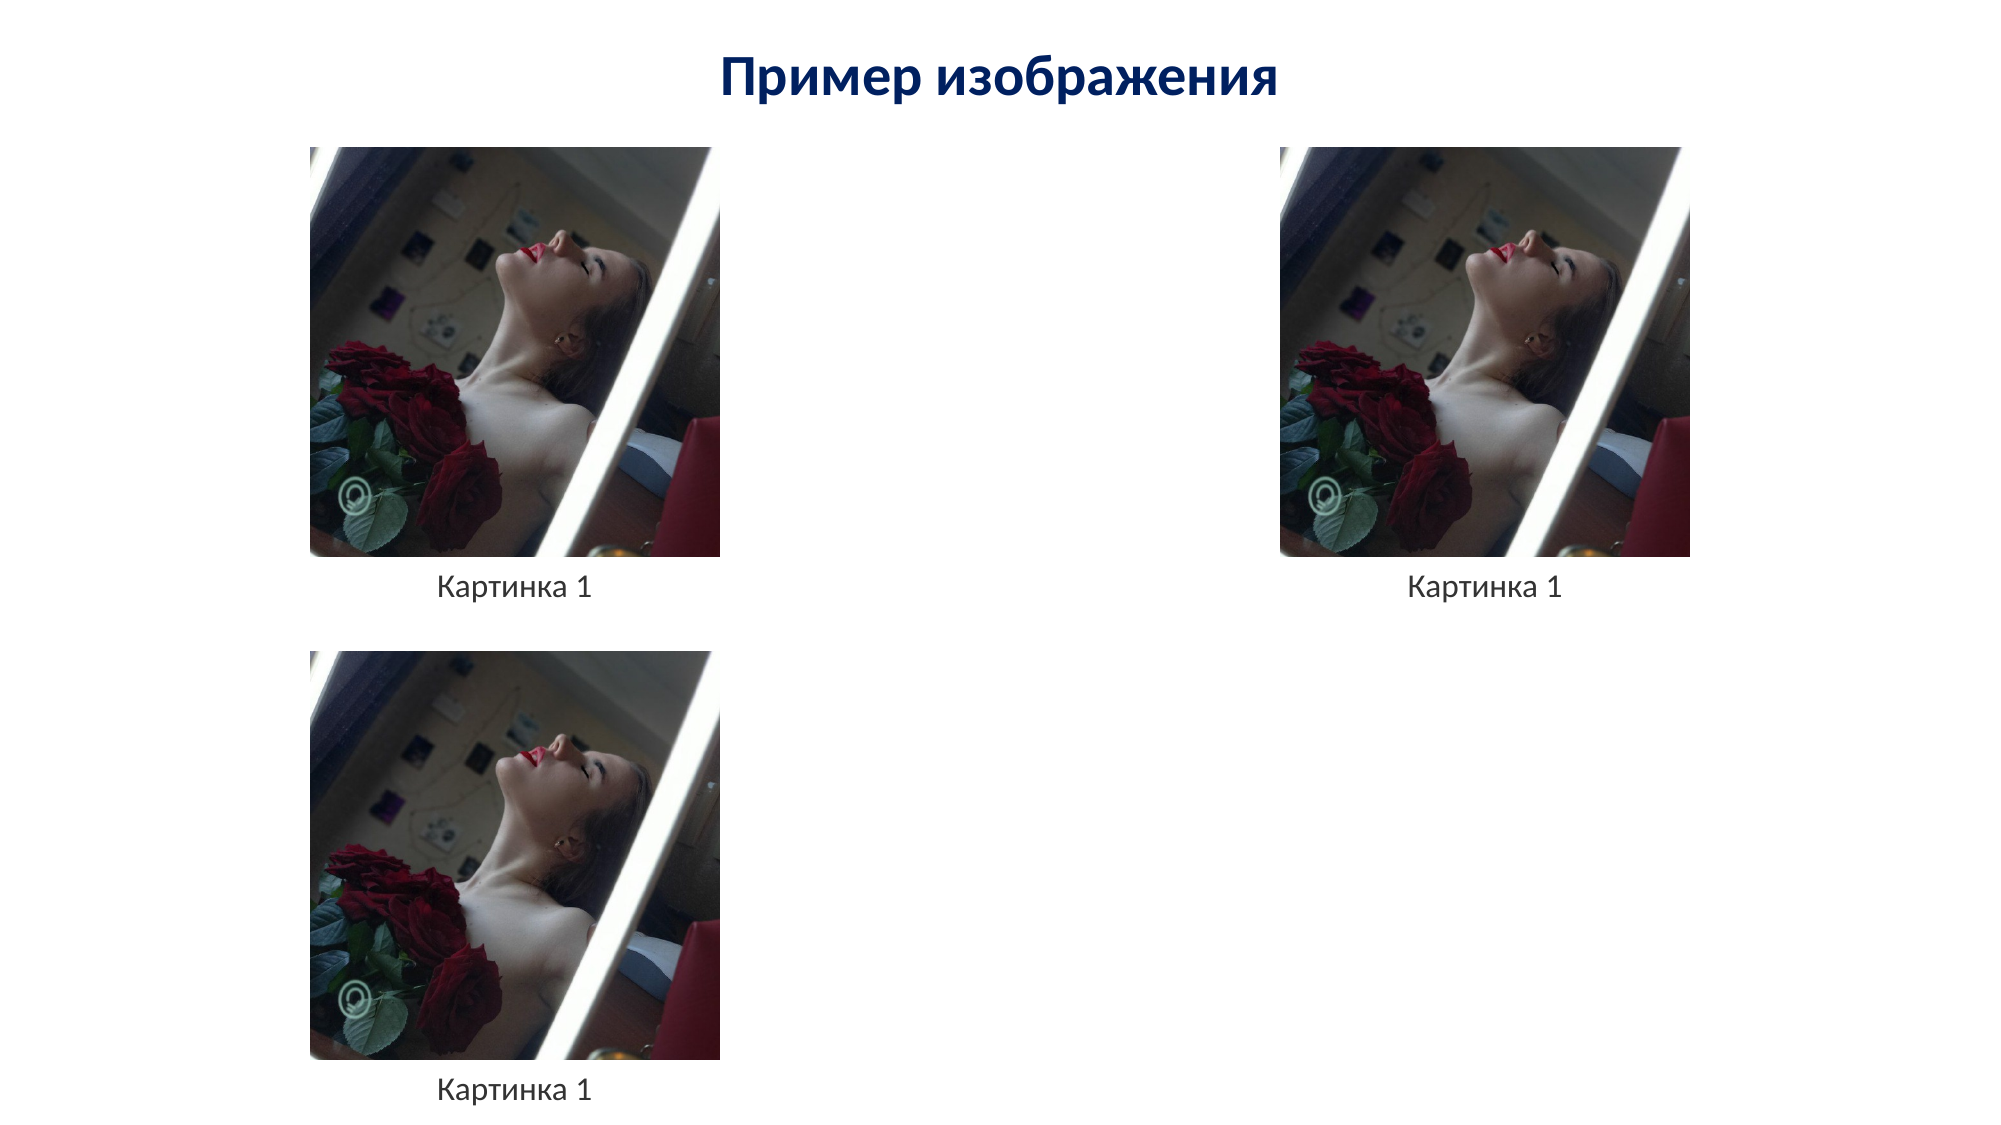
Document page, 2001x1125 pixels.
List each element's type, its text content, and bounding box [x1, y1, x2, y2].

text_box Картинка 1 [1392, 557, 1578, 612]
text_box Картинка 1 [422, 1061, 608, 1115]
picture [310, 147, 720, 557]
text_box Картинка 1 [422, 557, 608, 612]
picture [1280, 147, 1690, 557]
picture [310, 651, 720, 1061]
text_box Пример изображения [705, 29, 1295, 115]
